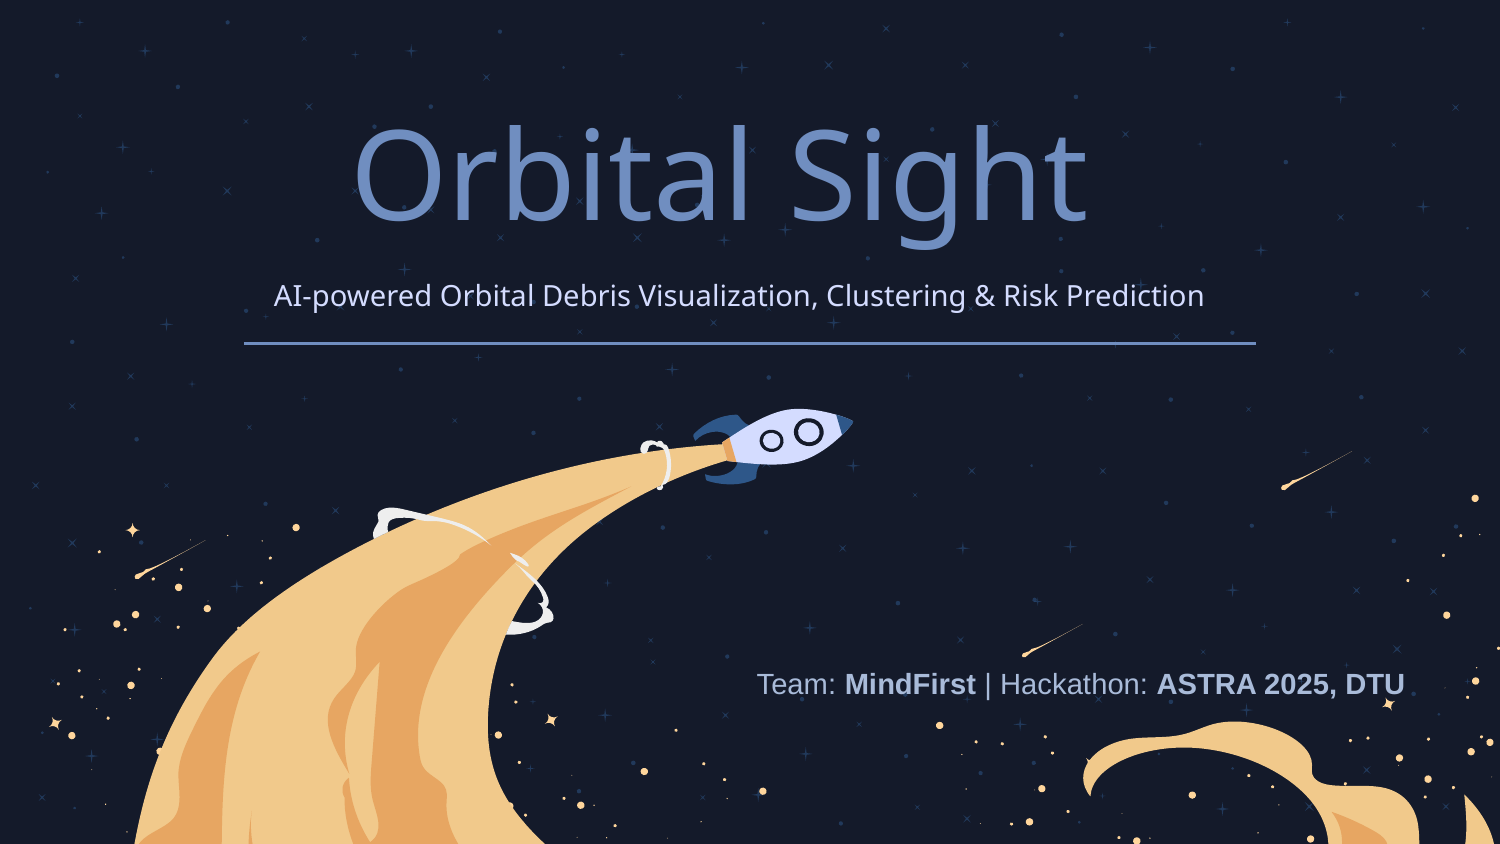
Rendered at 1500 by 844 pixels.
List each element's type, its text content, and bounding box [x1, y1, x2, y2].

title Orbital Sight [86, 78, 1353, 262]
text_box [71, 371, 1500, 844]
subtitle AI-powered Orbital Debris Visualization, Clustering & Risk Prediction [256, 261, 1224, 327]
